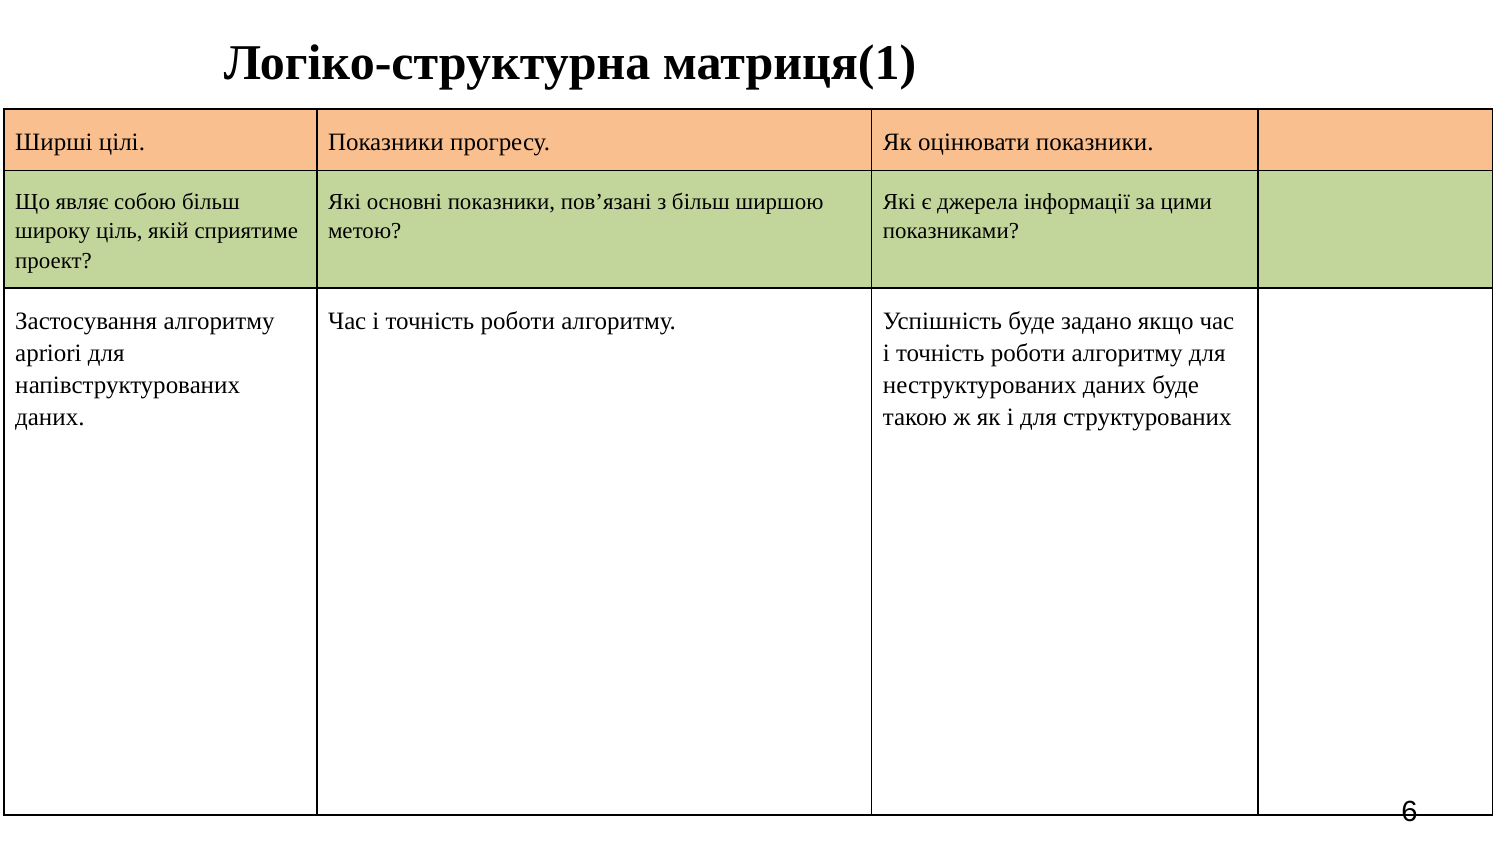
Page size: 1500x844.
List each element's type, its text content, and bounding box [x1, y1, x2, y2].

table_cell Які основні показники, пов’язані з більш ширшою метою? [318, 171, 871, 287]
slide_number 6 [1386, 816, 1477, 842]
table_cell Успішність буде задано якщо час і точність роботи алгоритму для неструктурованих даних буде такою ж як і для структурованих [872, 289, 1257, 814]
table_cell [1259, 289, 1492, 814]
table_header [1259, 110, 1492, 170]
title Логіко-структурна матриця(1) [208, 4, 1362, 106]
table_header Як оцінювати показники. [872, 110, 1257, 170]
table_header Ширші цілі. [5, 110, 316, 170]
table_cell Які є джерела інформації за цими показниками? [872, 171, 1257, 287]
table_cell [1259, 171, 1492, 287]
table_header Показники прогресу. [318, 110, 871, 170]
table_cell Застосування алгоритму apriori для напівструктурованих даних. [5, 289, 316, 814]
table_cell Час і точність роботи алгоритму. [318, 289, 871, 814]
table_cell Що являє собою більш широку ціль, якій сприятиме проект? [5, 171, 316, 287]
